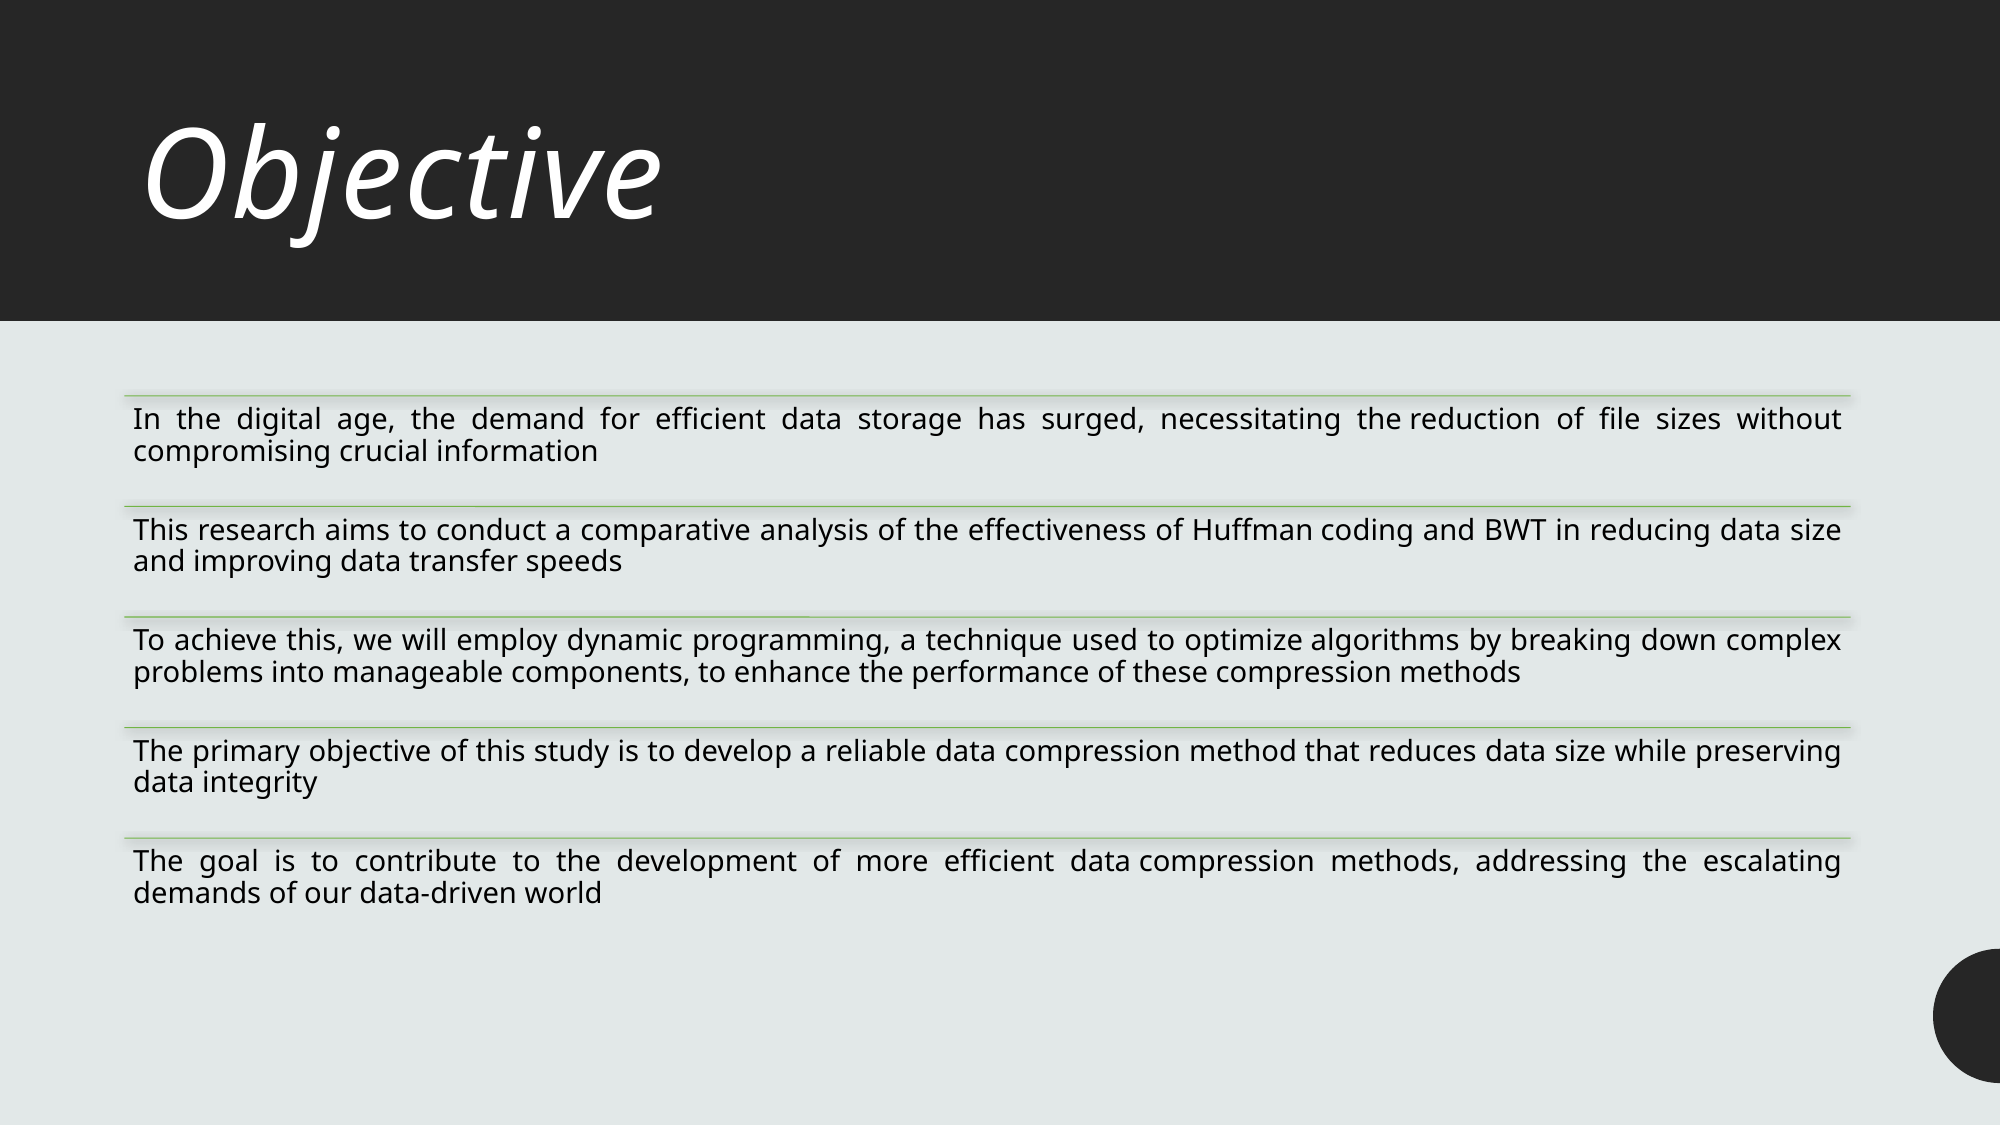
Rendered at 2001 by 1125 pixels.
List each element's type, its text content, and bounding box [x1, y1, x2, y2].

text_box [1933, 948, 2000, 1084]
title Objective [124, 68, 1875, 287]
text_box [0, 322, 2000, 1125]
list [124, 395, 1851, 949]
text_box [0, 0, 2000, 322]
